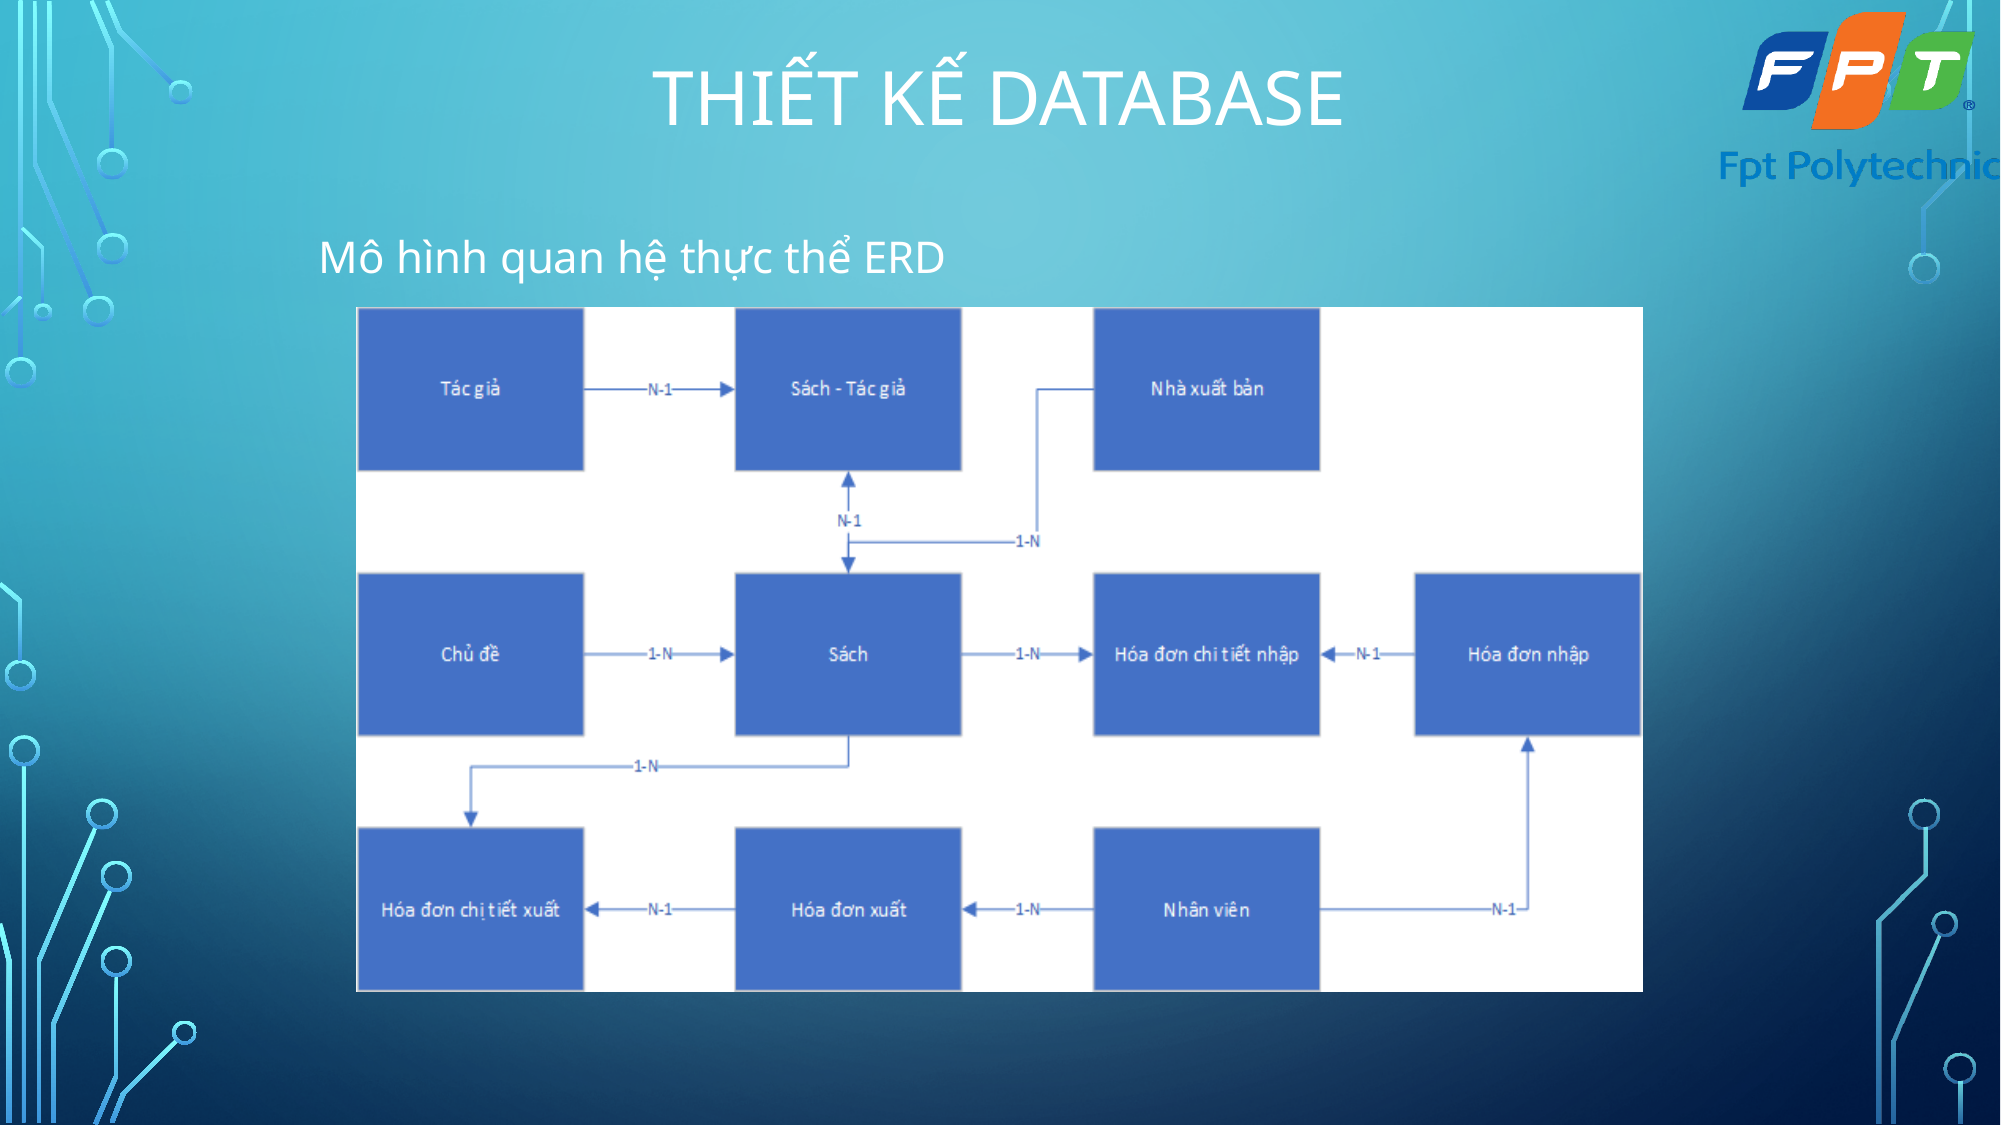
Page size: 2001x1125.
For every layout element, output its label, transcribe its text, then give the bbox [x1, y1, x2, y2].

title Thiết kế database [187, 0, 1813, 223]
text_box Mô hình quan hệ thực thể ERD [304, 222, 963, 290]
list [356, 307, 1644, 992]
picture [1716, 12, 2000, 191]
